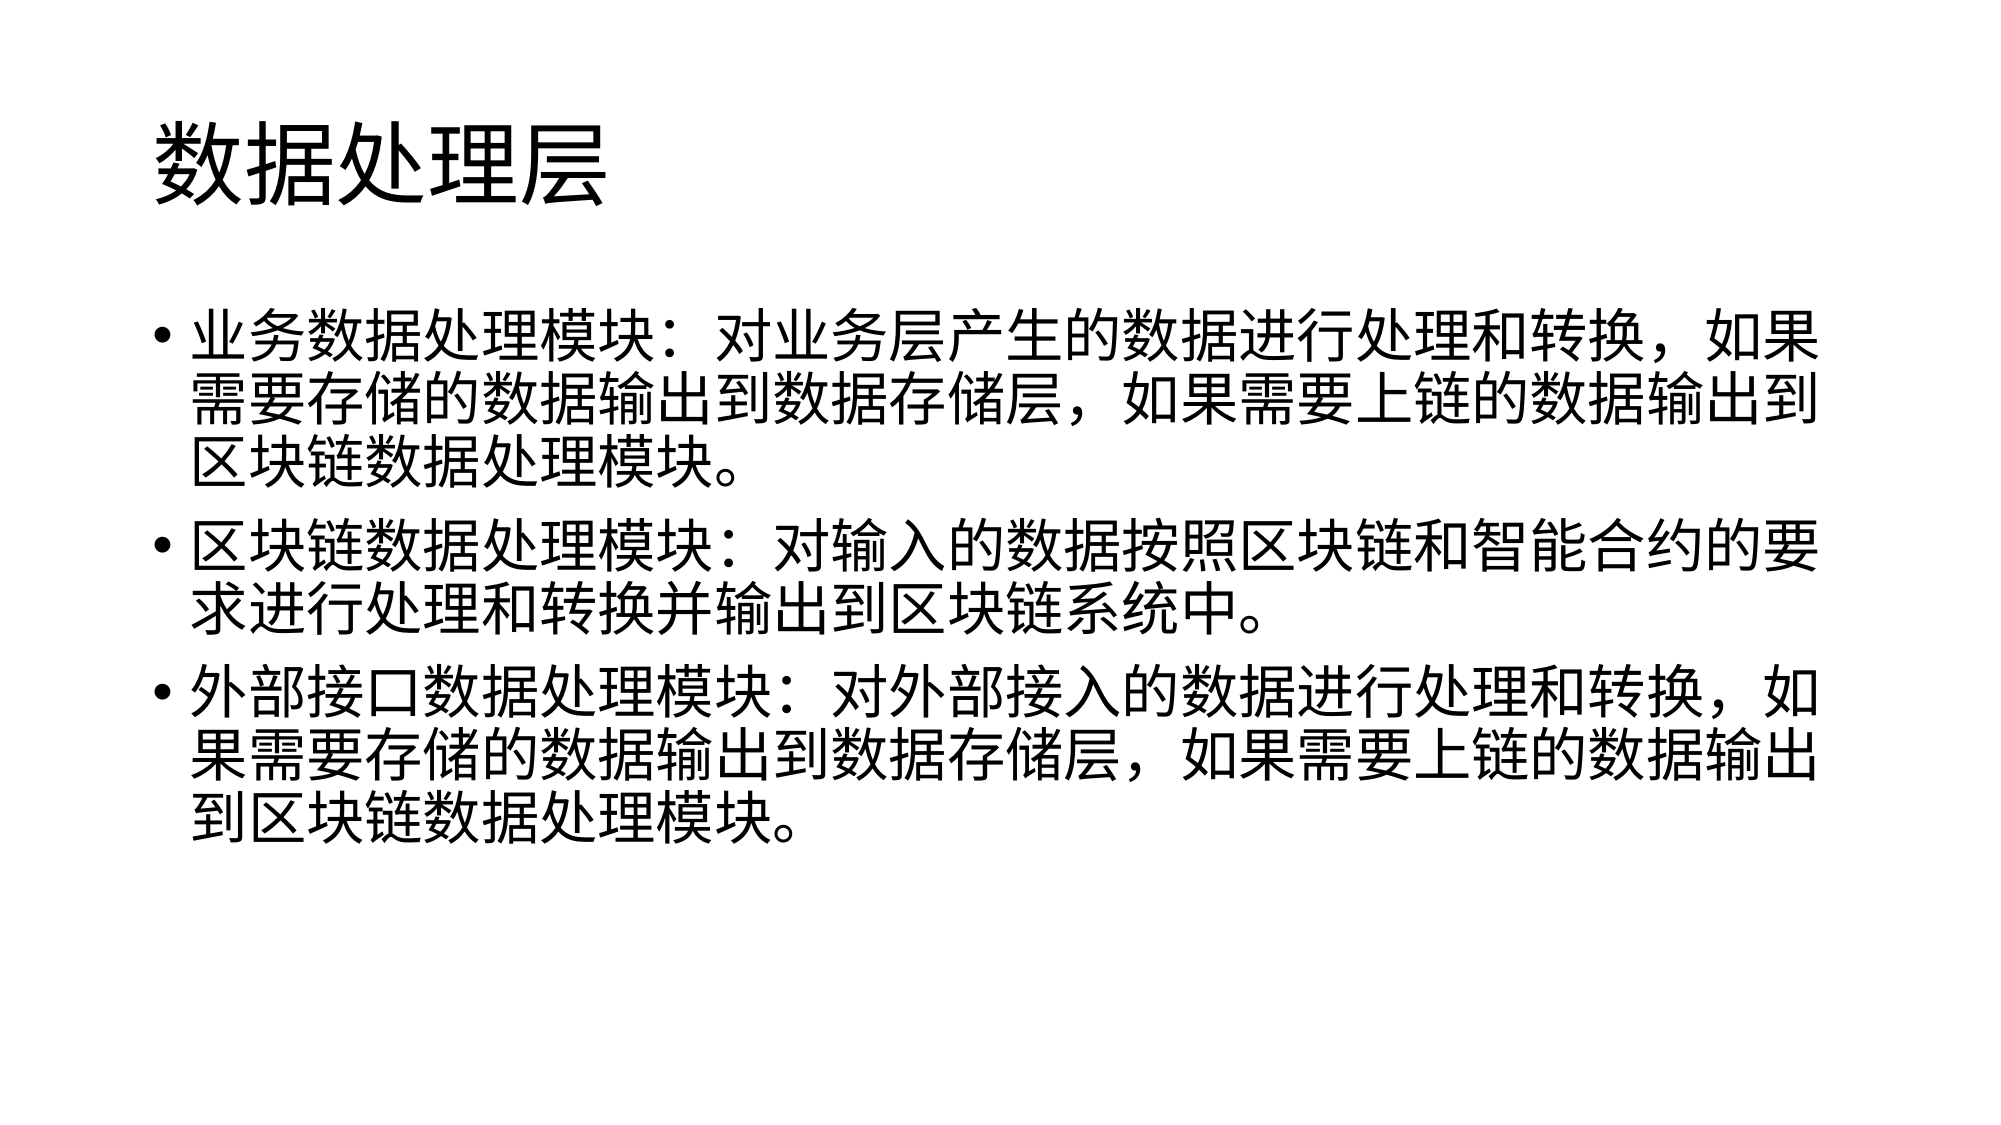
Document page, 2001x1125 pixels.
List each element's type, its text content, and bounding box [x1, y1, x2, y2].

list 业务数据处理模块：对业务层产生的数据进行处理和转换，如果需要存储的数据输出到数据存储层，如果需要上链的数据输出到区块链数据处理模块。 区块链数据处理模块：对输入的数据按照区块链和智能合约的要求进行处理和转换并输出到区块链系统中。 外部接口数据处理模块：对外部接入的数据进行处理和转换，如果需要存储的数据输出到数据存储层，如果需要上链的数据输出到区块链数据处理模块。 [137, 299, 1863, 1014]
title 数据处理层 [137, 59, 1863, 278]
